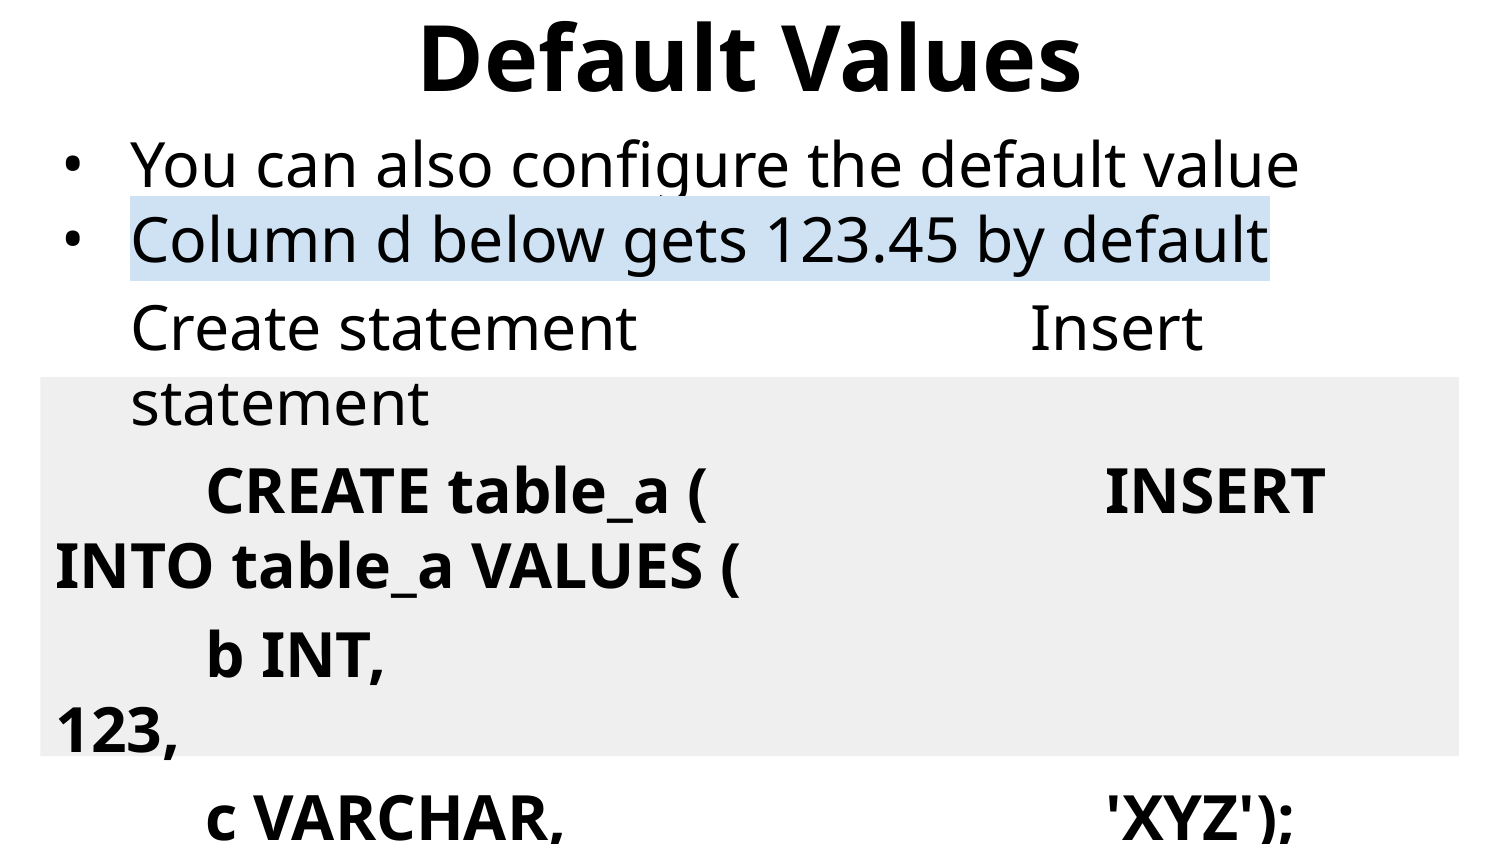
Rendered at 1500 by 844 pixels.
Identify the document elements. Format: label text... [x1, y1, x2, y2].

title Default Values [0, 0, 1500, 110]
list You can also configure the default value Column d below gets 123.45 by default Create statement Insert statement CREATE table_a ( INSERT INTO table_a VALUES ( b INT, 123, c VARCHAR, 'XYZ'); d FLOAT DEFAULT 123.45); [40, 110, 1500, 844]
